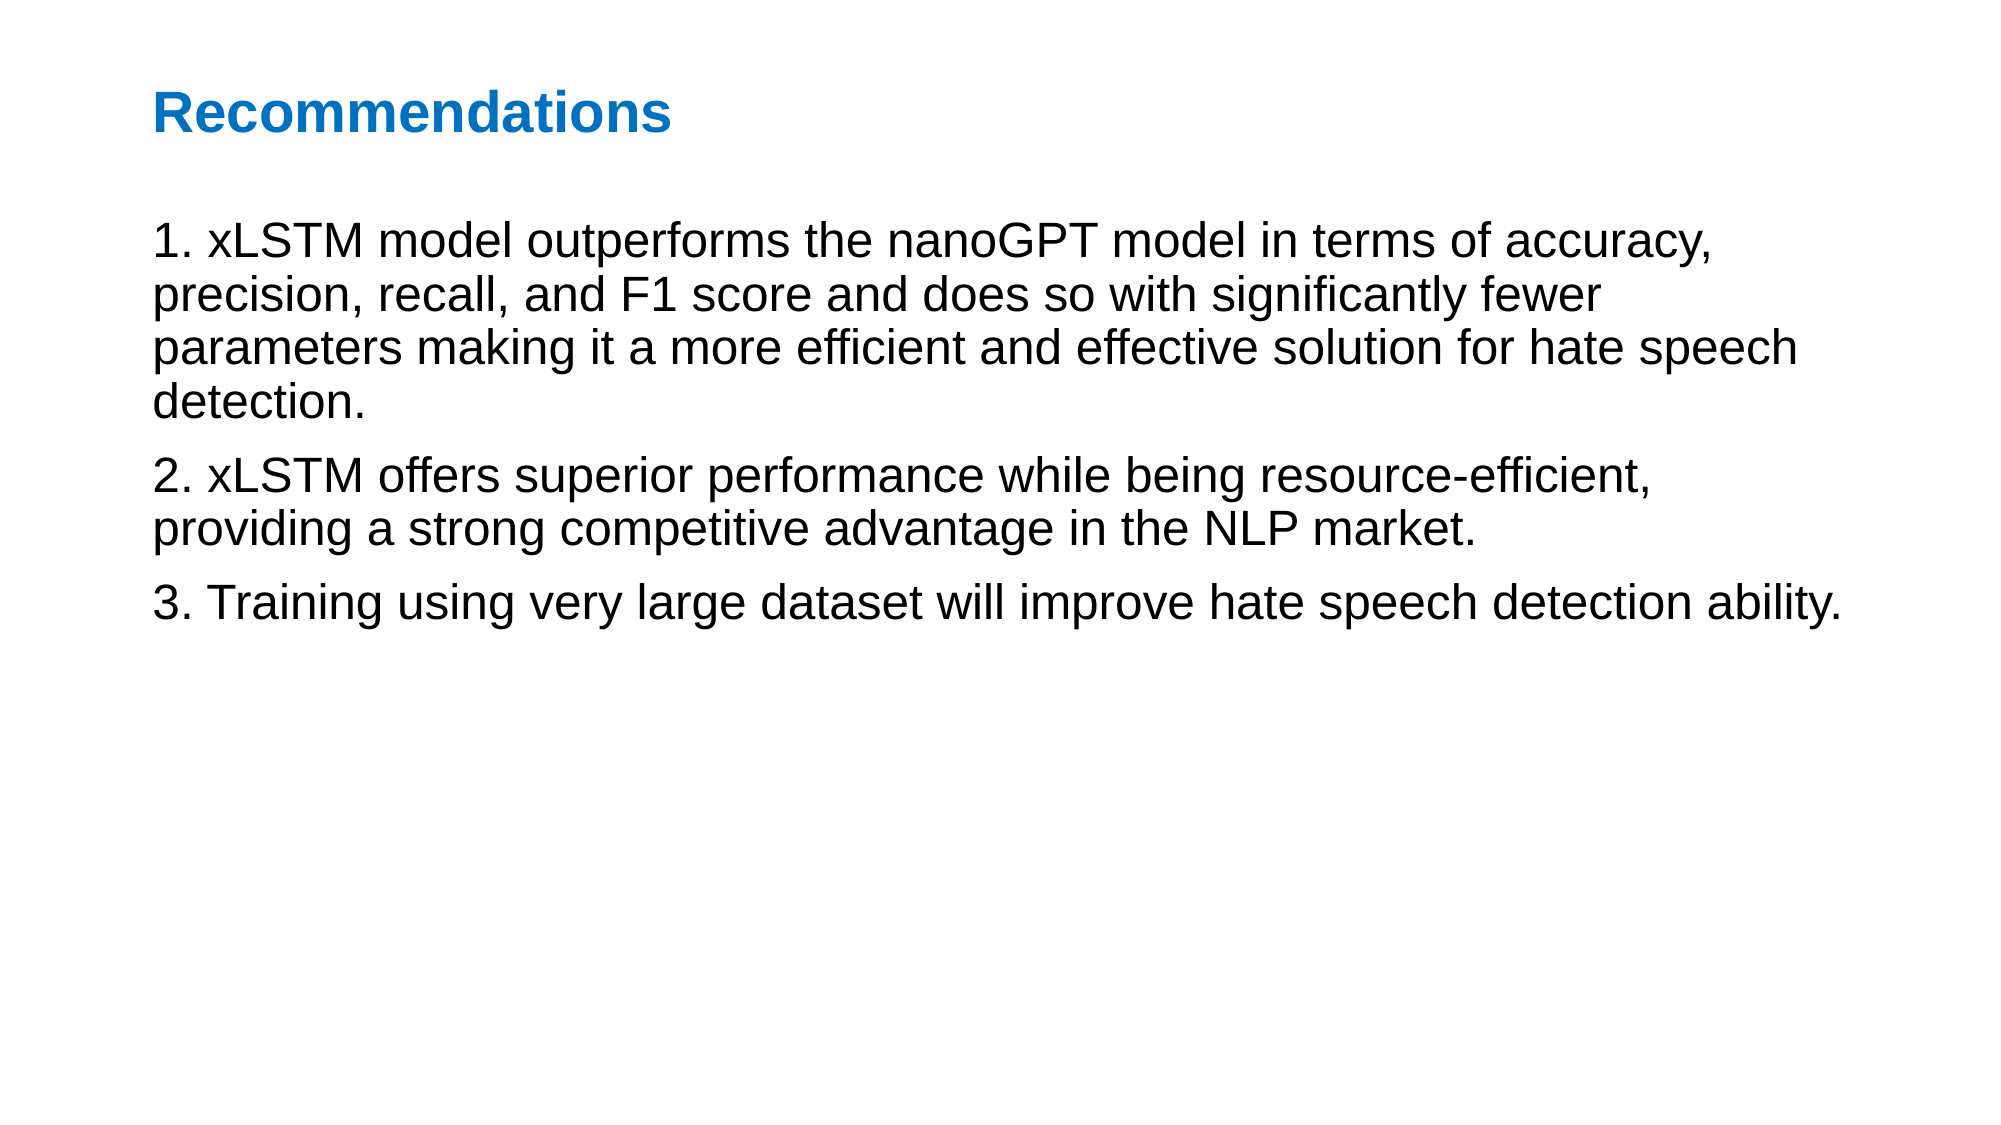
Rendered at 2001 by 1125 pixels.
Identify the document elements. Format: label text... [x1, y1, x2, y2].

list 1. xLSTM model outperforms the nanoGPT model in terms of accuracy, precision, recall, and F1 score and does so with significantly fewer parameters making it a more efficient and effective solution for hate speech detection. 2. xLSTM offers superior performance while being resource-efficient, providing a strong competitive advantage in the NLP market. 3. Training using very large dataset will improve hate speech detection ability. [137, 207, 1863, 693]
title Recommendations [137, 59, 1863, 168]
